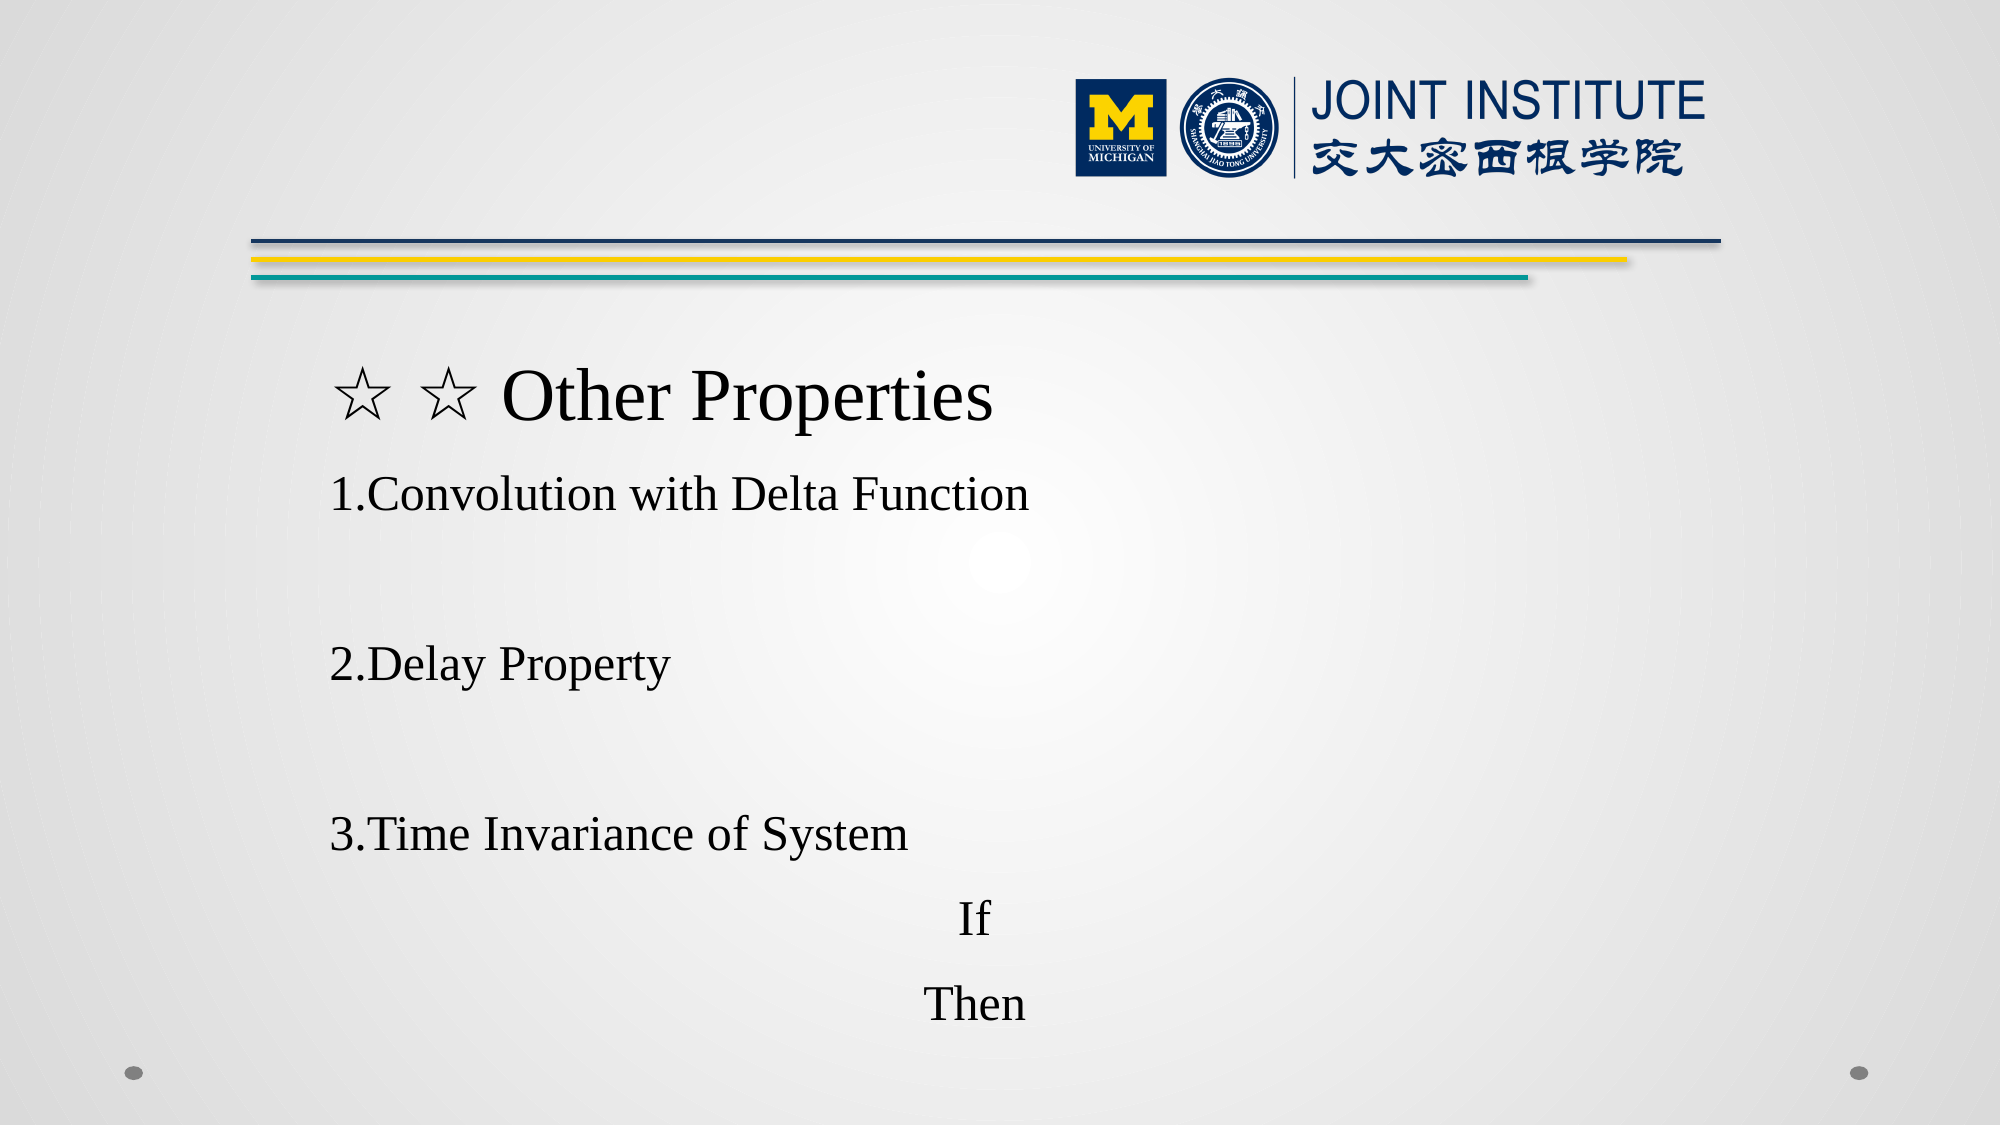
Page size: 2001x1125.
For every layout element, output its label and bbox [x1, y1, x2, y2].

text_box [250, 240, 1722, 278]
picture [1046, 36, 1722, 214]
